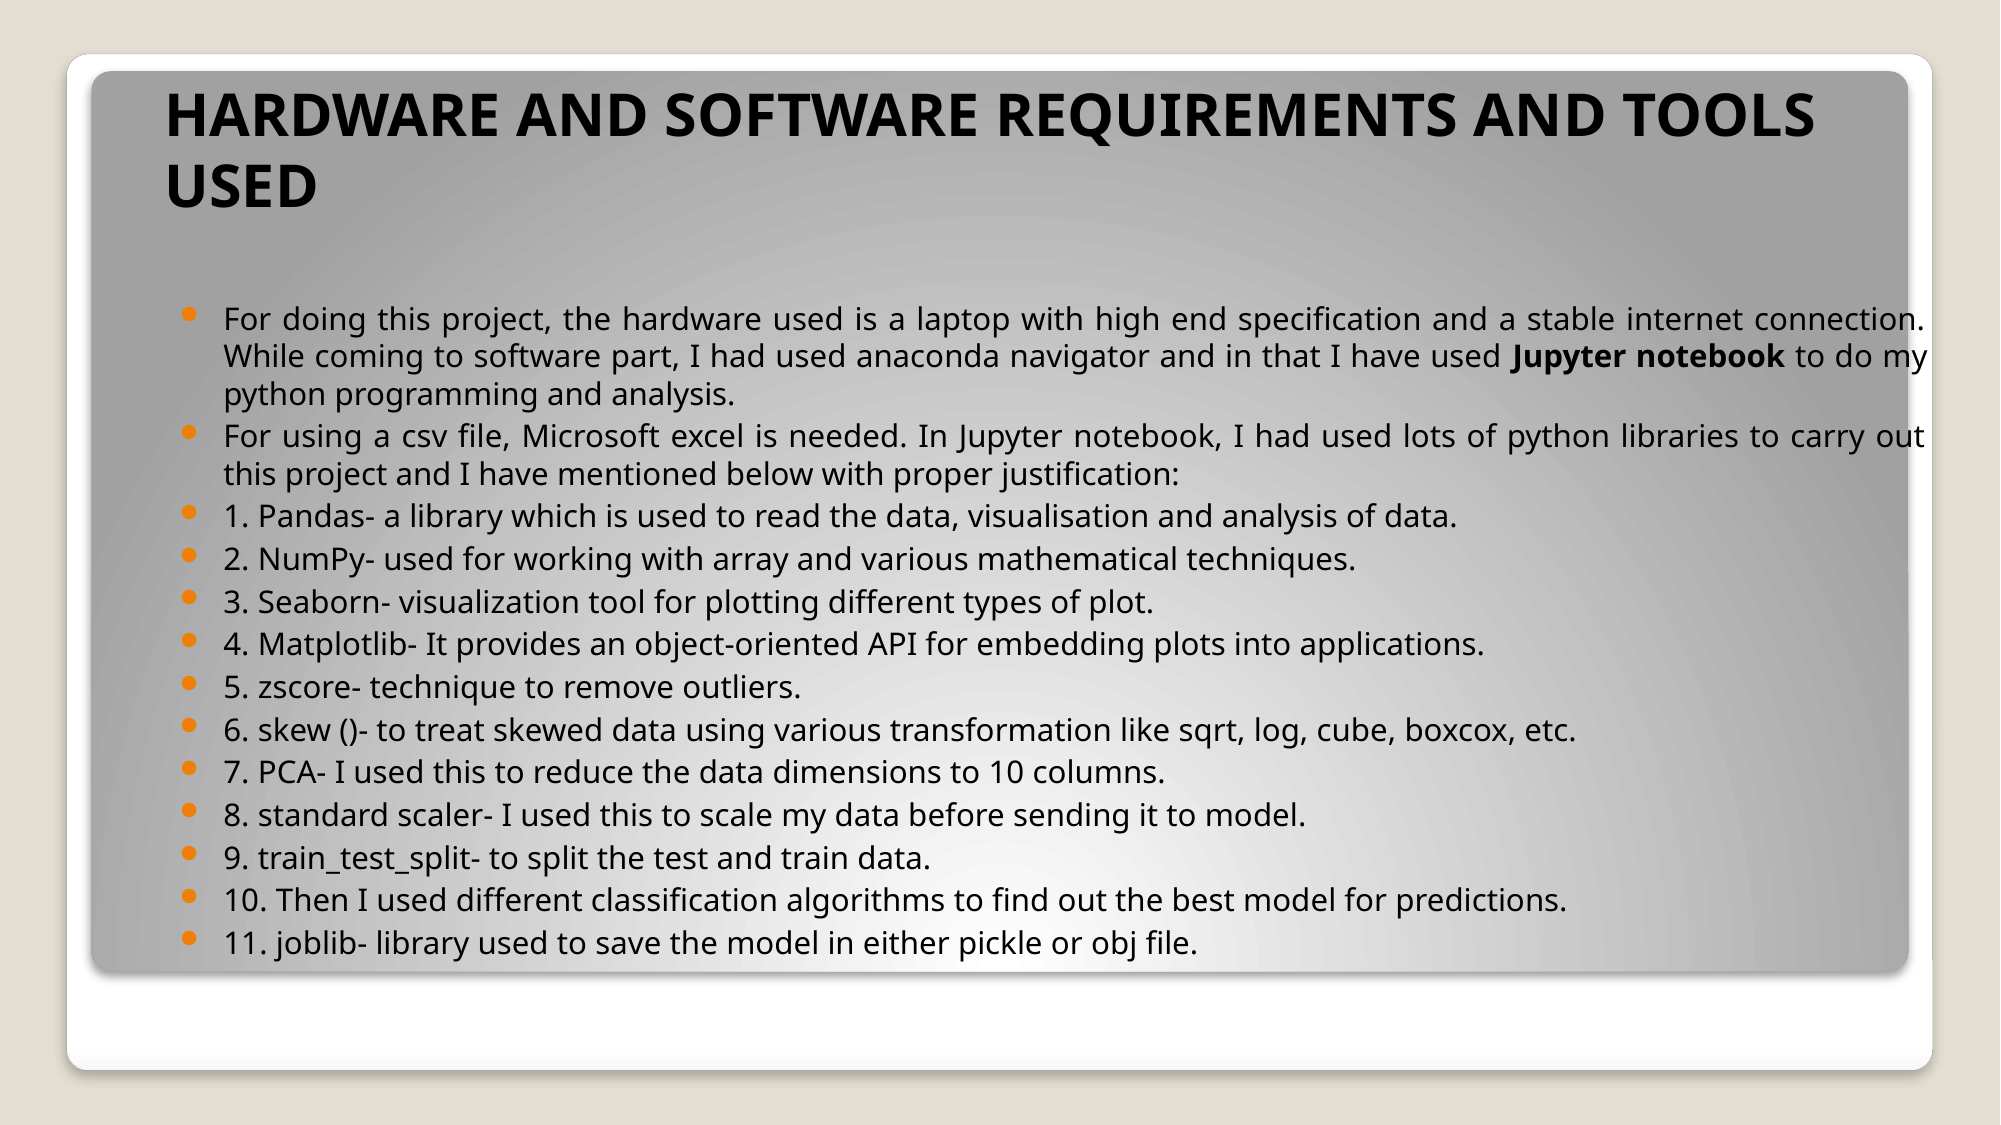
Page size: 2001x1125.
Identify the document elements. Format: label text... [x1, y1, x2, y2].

title HARDWARE AND SOFTWARE REQUIREMENTS AND TOOLS USED [149, 69, 1943, 228]
list For doing this project, the hardware used is a laptop with high end specification and a stable internet connection. While coming to software part, I had used anaconda navigator and in that I have used Jupyter notebook to do my python programming and analysis. For using a csv file, Microsoft excel is needed. In Jupyter notebook, I had used lots of python libraries to carry out this project and I have mentioned below with proper justification: 1. Pandas- a library which is used to read the data, visualisation and analysis of data. 2. NumPy- used for working with array and various mathematical techniques. 3. Seaborn- visualization tool for plotting different types of plot. 4. Matplotlib- It provides an object-oriented API for embedding plots into applications. 5. zscore- technique to remove outliers. 6. skew ()- to treat skewed data using various transformation like sqrt, log, cube, boxcox, etc. 7. PCA- I used this to reduce the data dimensions to 10 columns. 8. standard scaler- I used this to scale my data before sending it to model. 9. train_test_split- to split the test and train data. 10. Then I used different classification algorithms to find out the best model for predictions. 11. joblib- library used to save the model in either pickle or obj file. [149, 284, 1943, 983]
